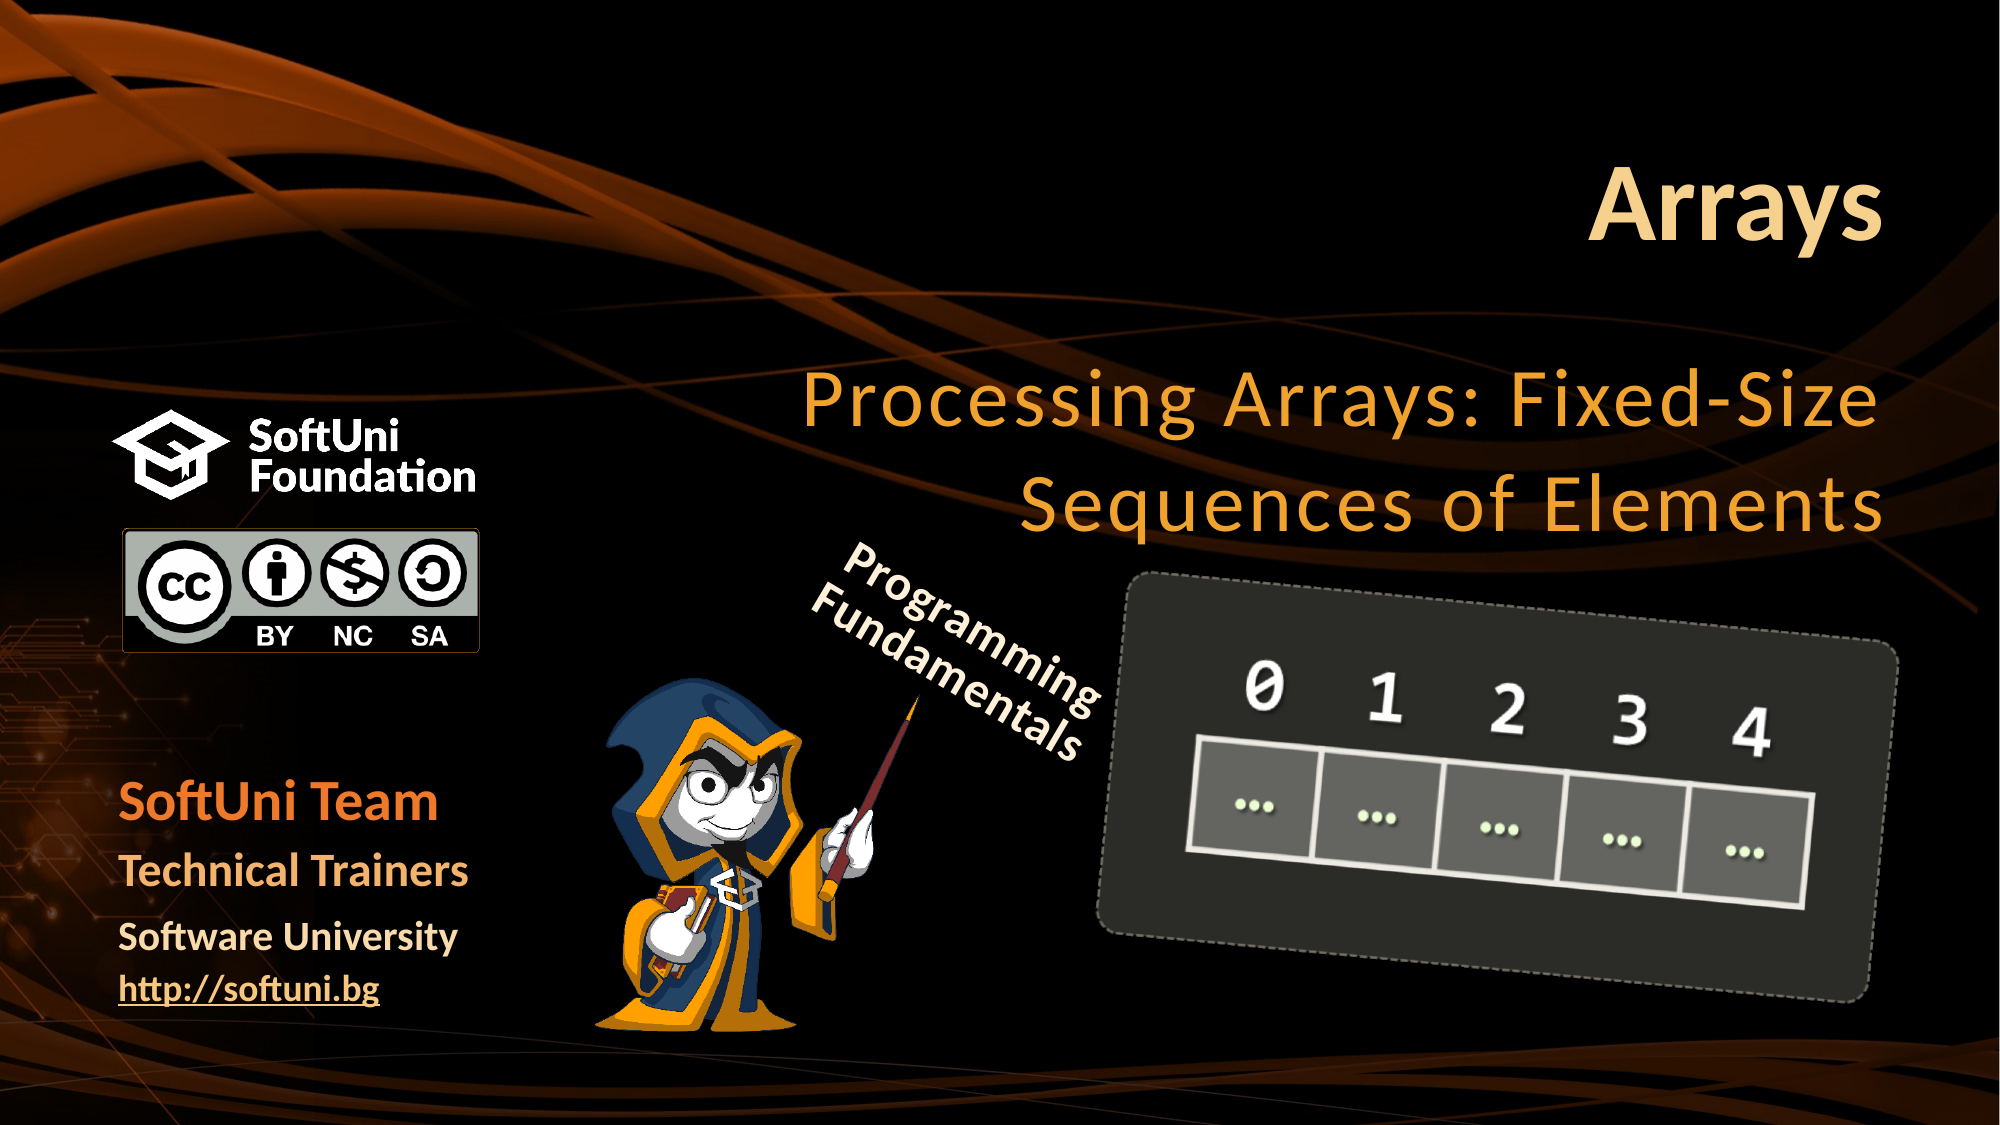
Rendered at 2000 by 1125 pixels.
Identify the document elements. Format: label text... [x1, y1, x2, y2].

text_box Programming Fundamentals [777, 510, 1109, 794]
list SoftUni Team [112, 751, 562, 828]
list http://softuni.bg [112, 958, 562, 1013]
subtitle Processing Arrays: Fixed-Size Sequences of Elements [587, 337, 1885, 550]
title Arrays [587, 88, 1885, 320]
list Technical Trainers [112, 828, 562, 902]
picture [0, 0, 2000, 1125]
list Software University [112, 902, 562, 958]
